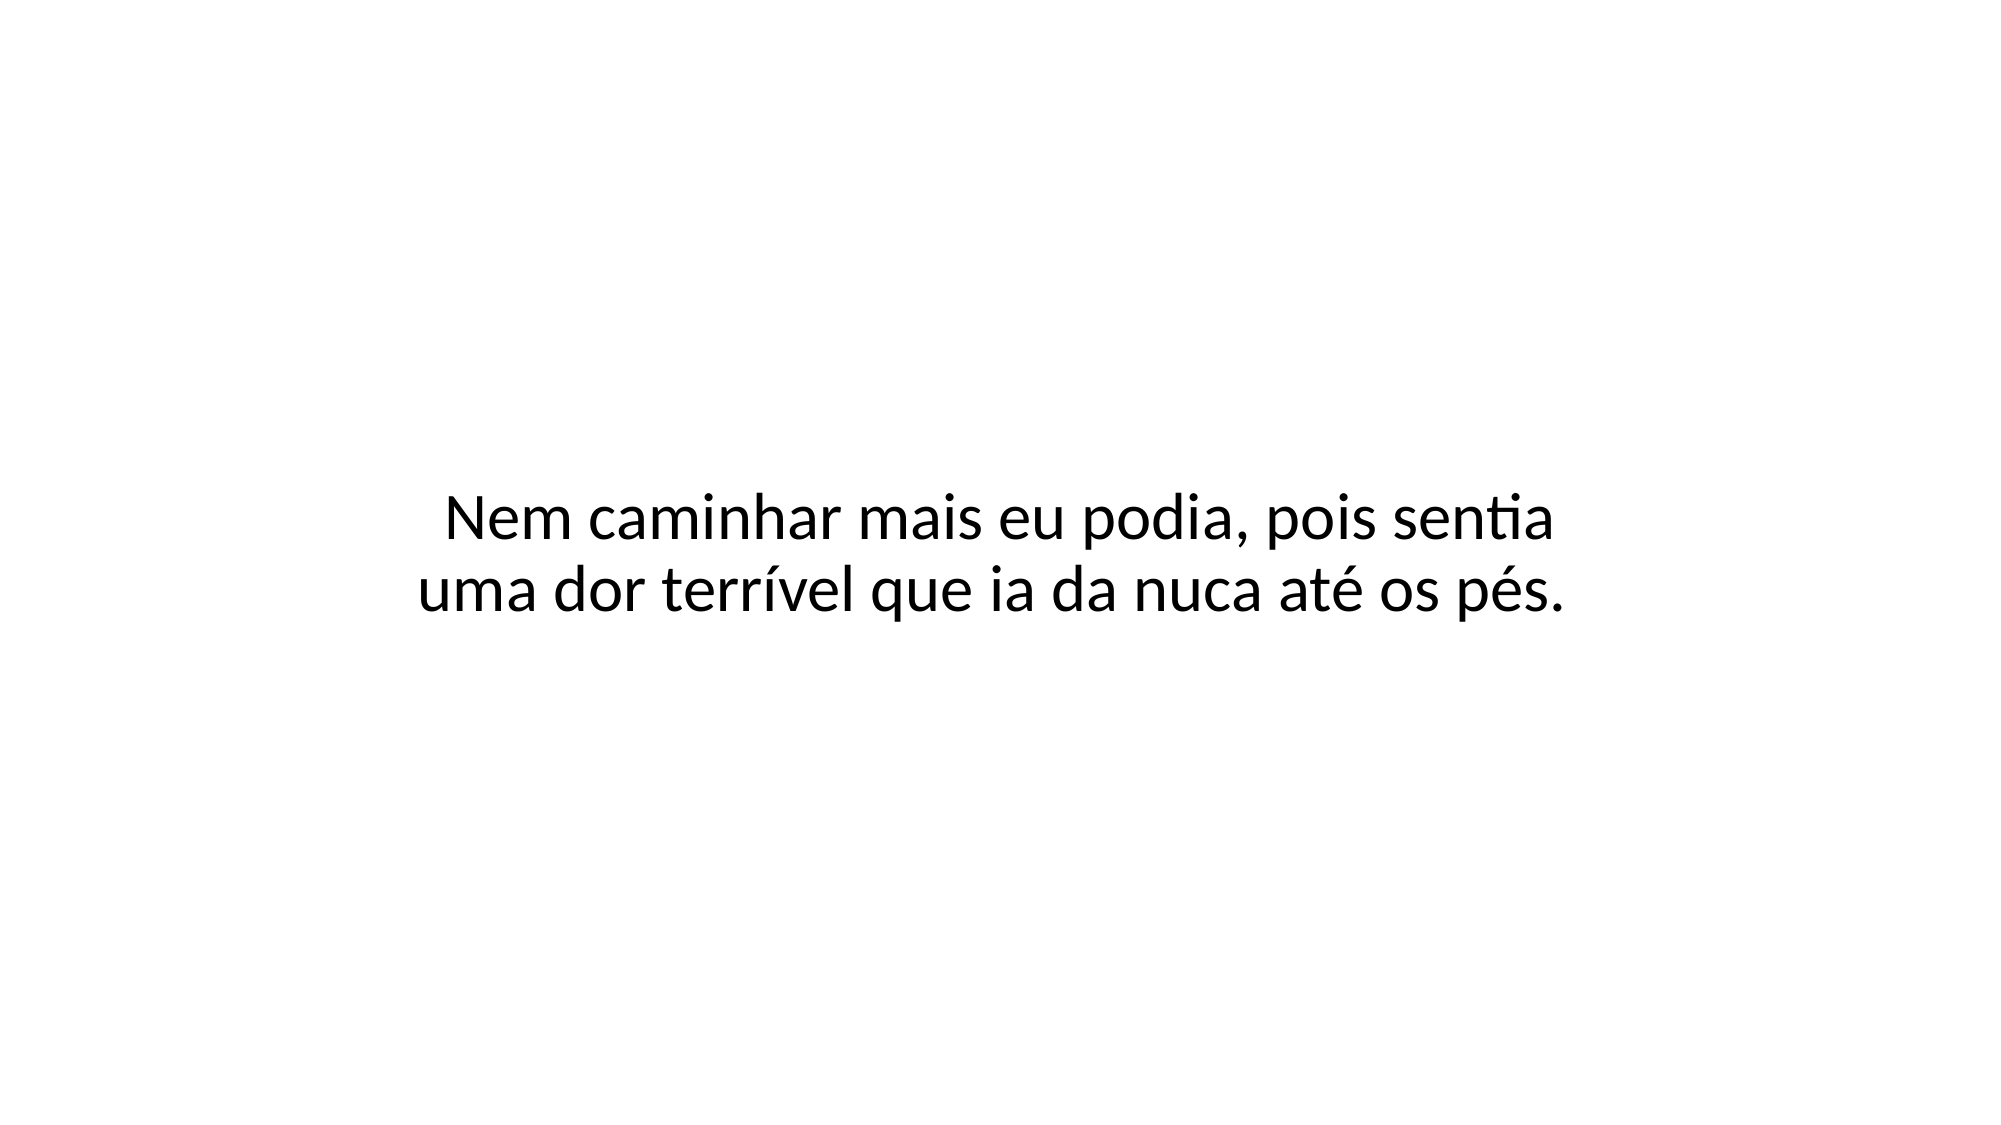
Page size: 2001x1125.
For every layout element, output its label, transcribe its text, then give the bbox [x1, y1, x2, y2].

list Nem caminhar mais eu podia, pois sentia uma dor terrível que ia da nuca até os pés. [390, 474, 1610, 682]
